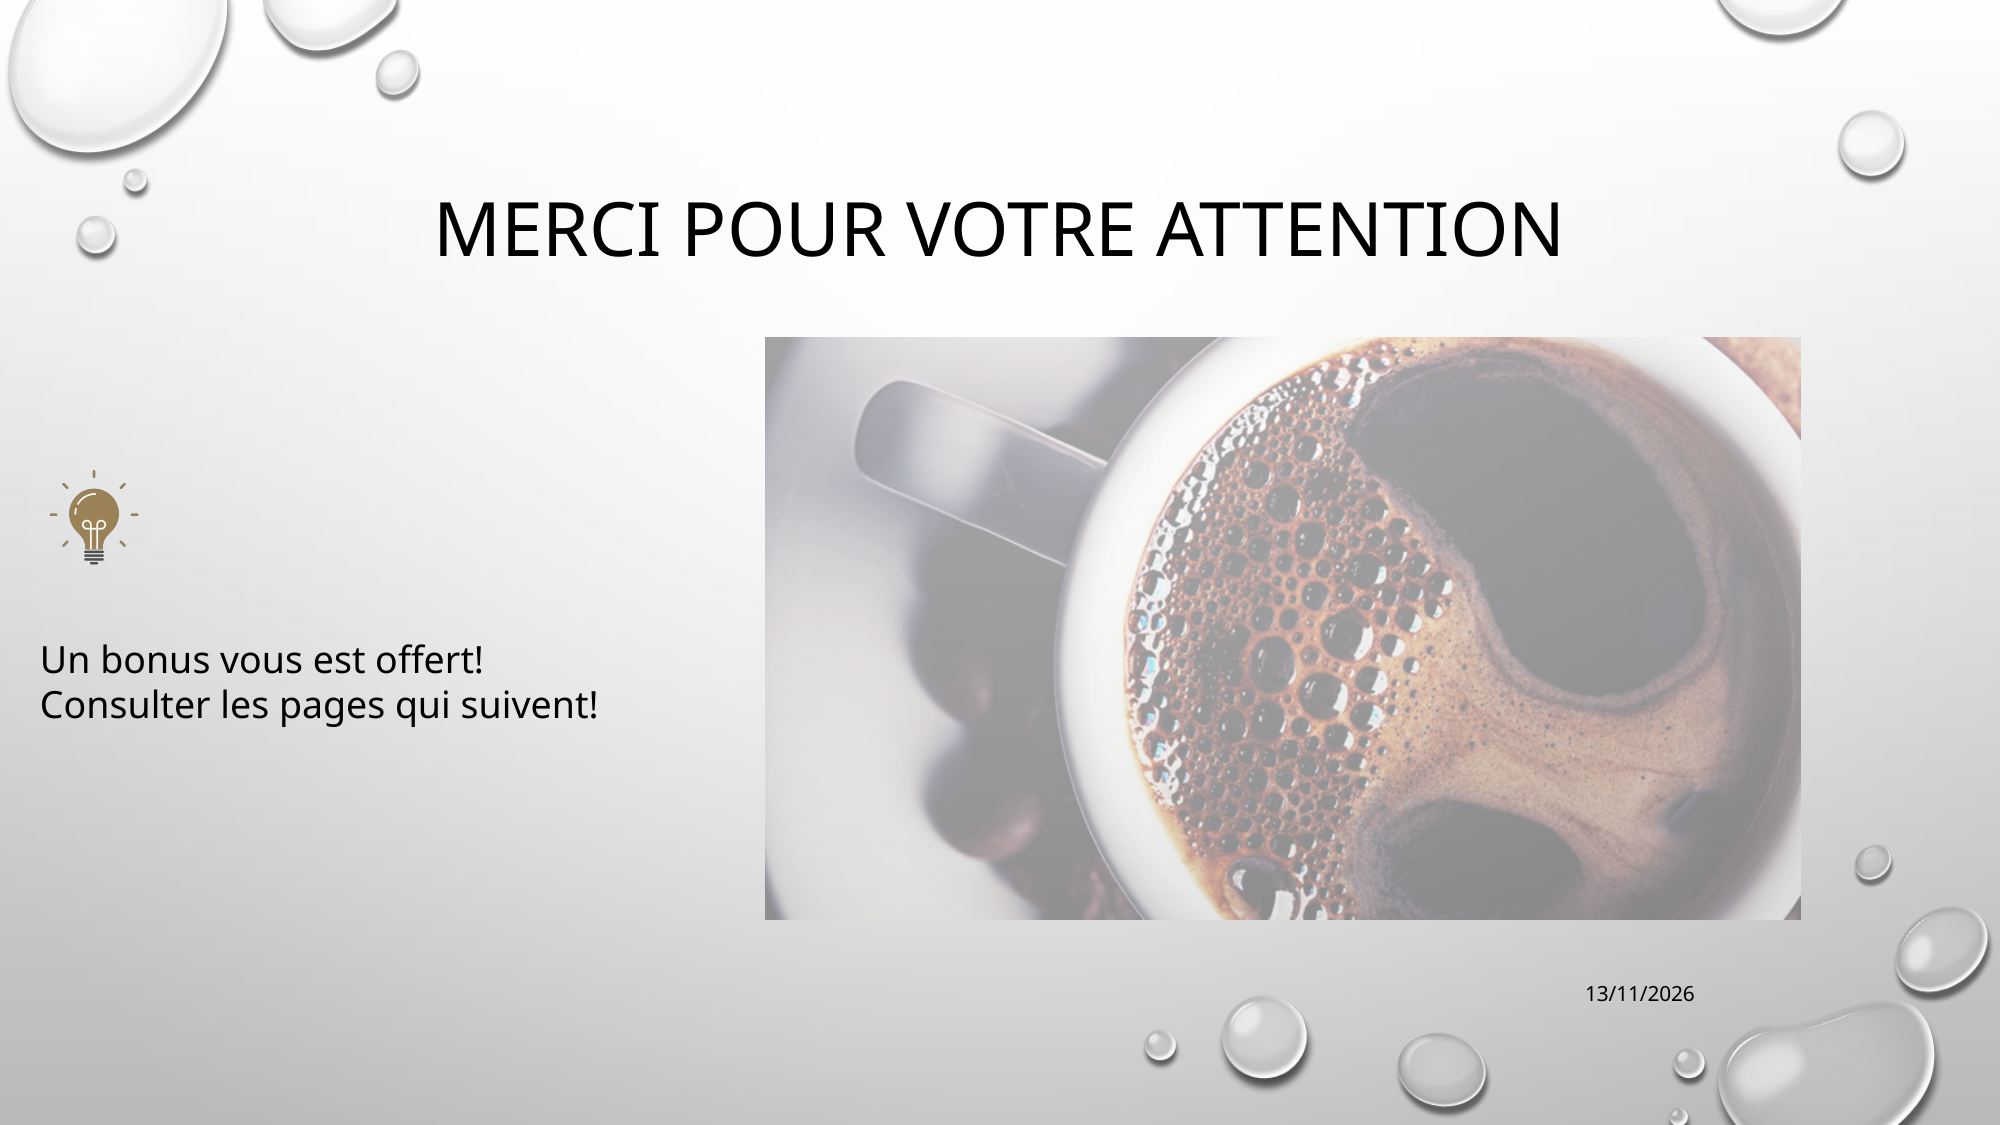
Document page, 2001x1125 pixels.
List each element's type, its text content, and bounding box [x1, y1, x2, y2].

title Merci pour votre attention [149, 101, 1851, 364]
picture [0, 0, 2000, 1125]
text_box Un bonus vous est offert! Consulter les pages qui suivent! [25, 628, 633, 734]
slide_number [1259, 965, 1710, 1025]
